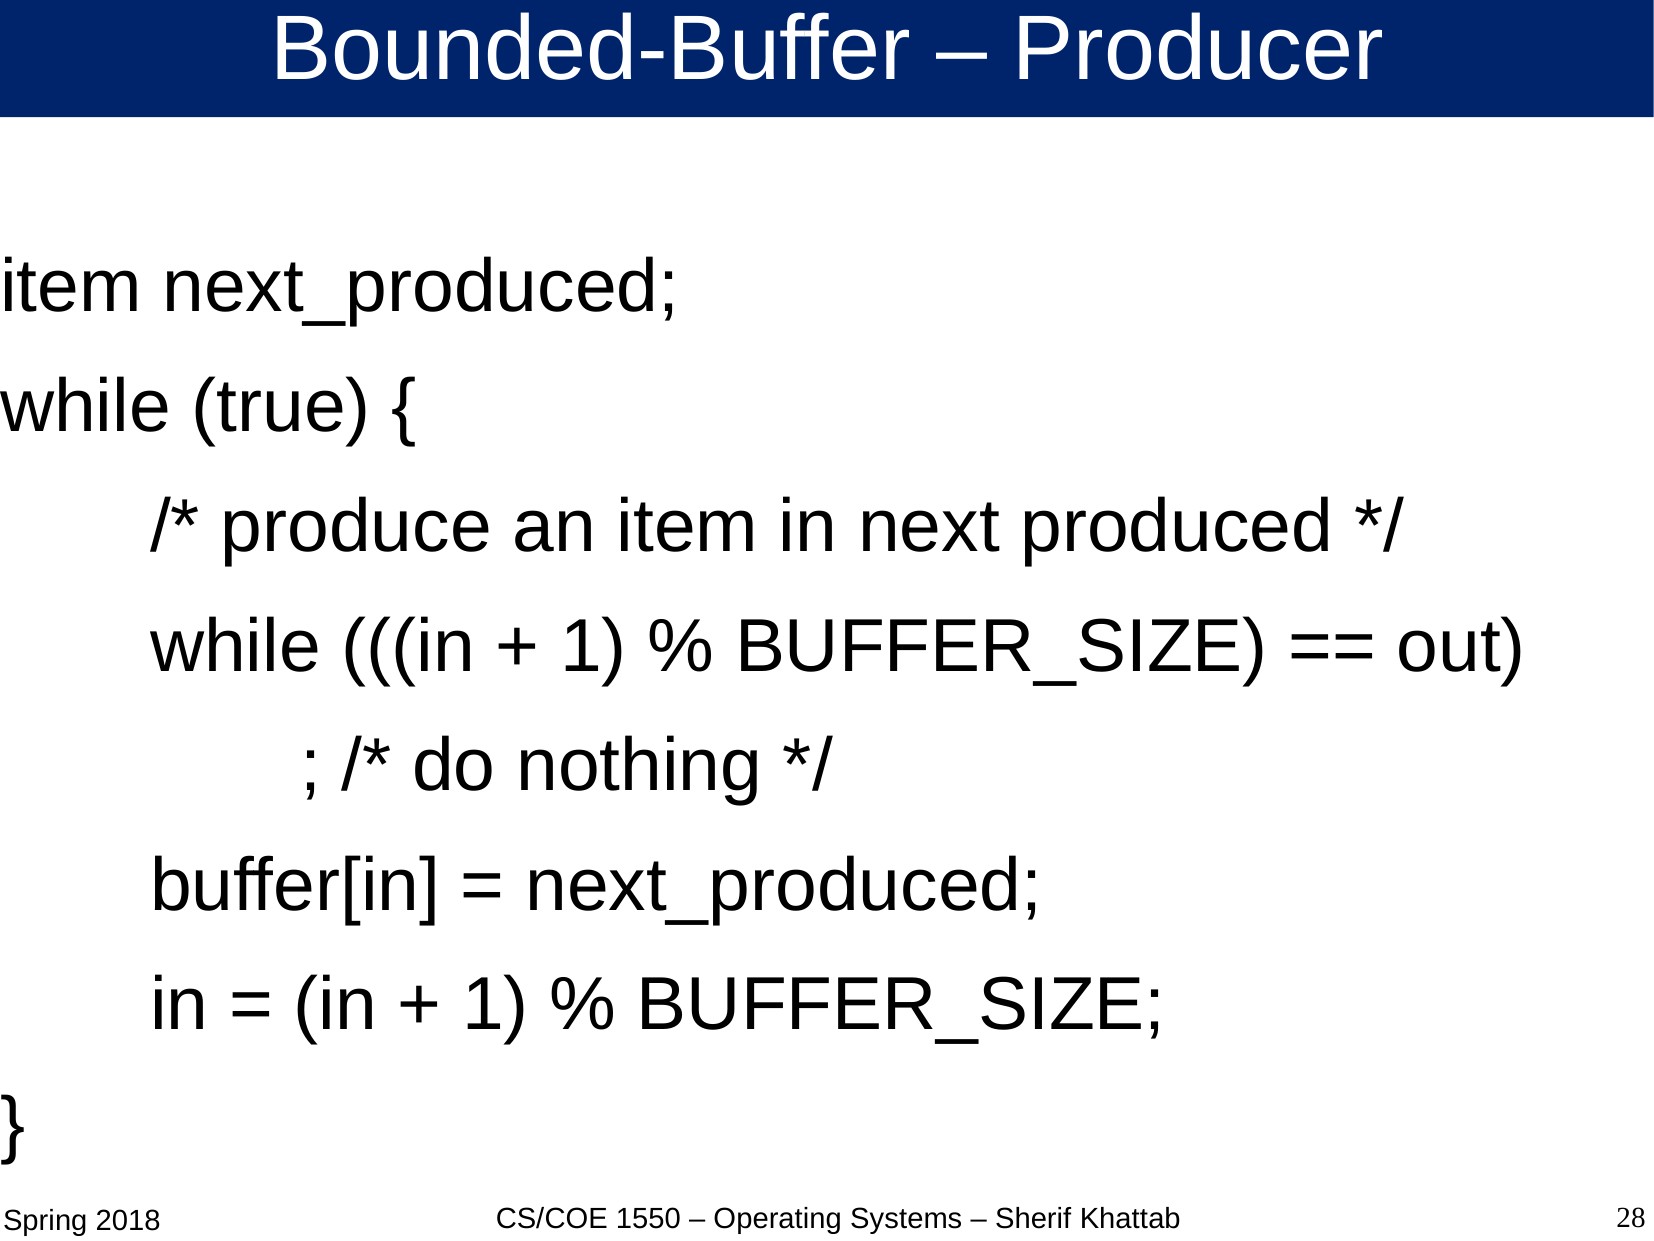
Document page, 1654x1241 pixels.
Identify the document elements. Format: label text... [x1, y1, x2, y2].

slide_number Spring 2018 [2, 1206, 384, 1241]
slide_number 28 [1265, 1200, 1647, 1241]
footer CS/COE 1550 – Operating Systems – Sherif Khattab [460, 1201, 1217, 1241]
title Bounded-Buffer – Producer [0, 0, 1654, 117]
list item next_produced; while (true) { /* produce an item in next produced */ while (((in + 1) % BUFFER_SIZE) == out) ; /* do nothing */ buffer[in] = next_produced; in = (in + 1) % BUFFER_SIZE; } [0, 117, 1654, 1195]
